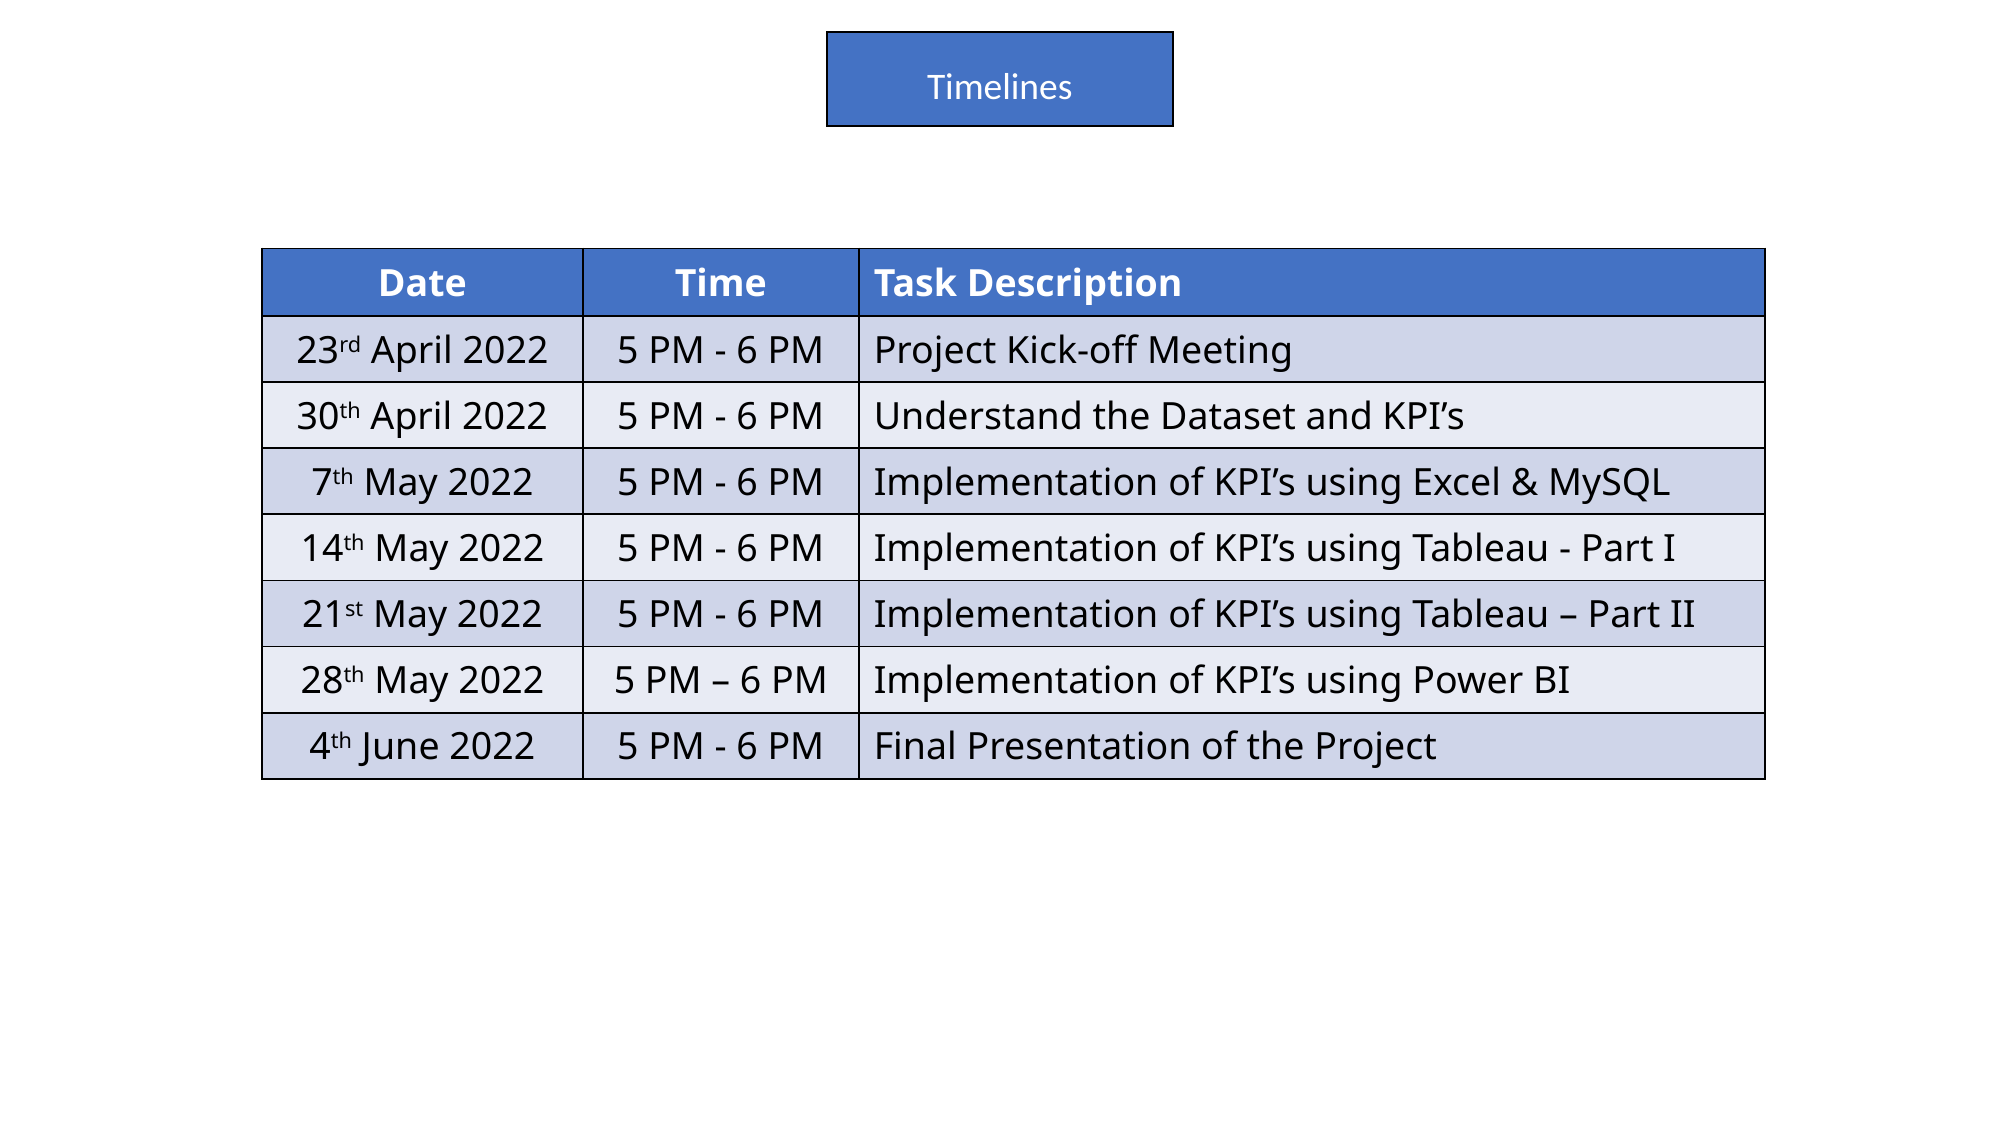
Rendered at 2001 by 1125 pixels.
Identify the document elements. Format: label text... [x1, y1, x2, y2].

table_cell 5 PM - 6 PM [584, 449, 858, 513]
table_cell 5 PM - 6 PM [584, 317, 858, 381]
table_cell Final Presentation of the Project [860, 714, 1764, 778]
table_cell Understand the Dataset and KPI’s [860, 383, 1764, 447]
table_cell Implementation of KPI’s using Tableau – Part II [860, 581, 1764, 646]
text_box Timelines [826, 31, 1174, 127]
table_cell 14th May 2022 [263, 515, 582, 580]
table_cell 5 PM - 6 PM [584, 581, 858, 646]
table_header Task Description [860, 249, 1764, 315]
table_cell 21st May 2022 [263, 581, 582, 646]
table_cell Implementation of KPI’s using Excel & MySQL [860, 449, 1764, 513]
table_header Time [584, 249, 858, 315]
table_cell 23rd April 2022 [263, 317, 582, 381]
table_cell 5 PM - 6 PM [584, 515, 858, 580]
table_cell 5 PM - 6 PM [584, 383, 858, 447]
table_header Date [263, 249, 582, 315]
table_cell 7th May 2022 [263, 449, 582, 513]
table_cell 5 PM - 6 PM [584, 714, 858, 778]
table_cell 28th May 2022 [263, 647, 582, 712]
table_cell Implementation of KPI’s using Power BI [860, 647, 1764, 712]
table_cell 5 PM – 6 PM [584, 647, 858, 712]
table_cell Project Kick-off Meeting [860, 317, 1764, 381]
table_cell Implementation of KPI’s using Tableau - Part I [860, 515, 1764, 580]
table_cell 4th June 2022 [263, 714, 582, 778]
table_cell 30th April 2022 [263, 383, 582, 447]
